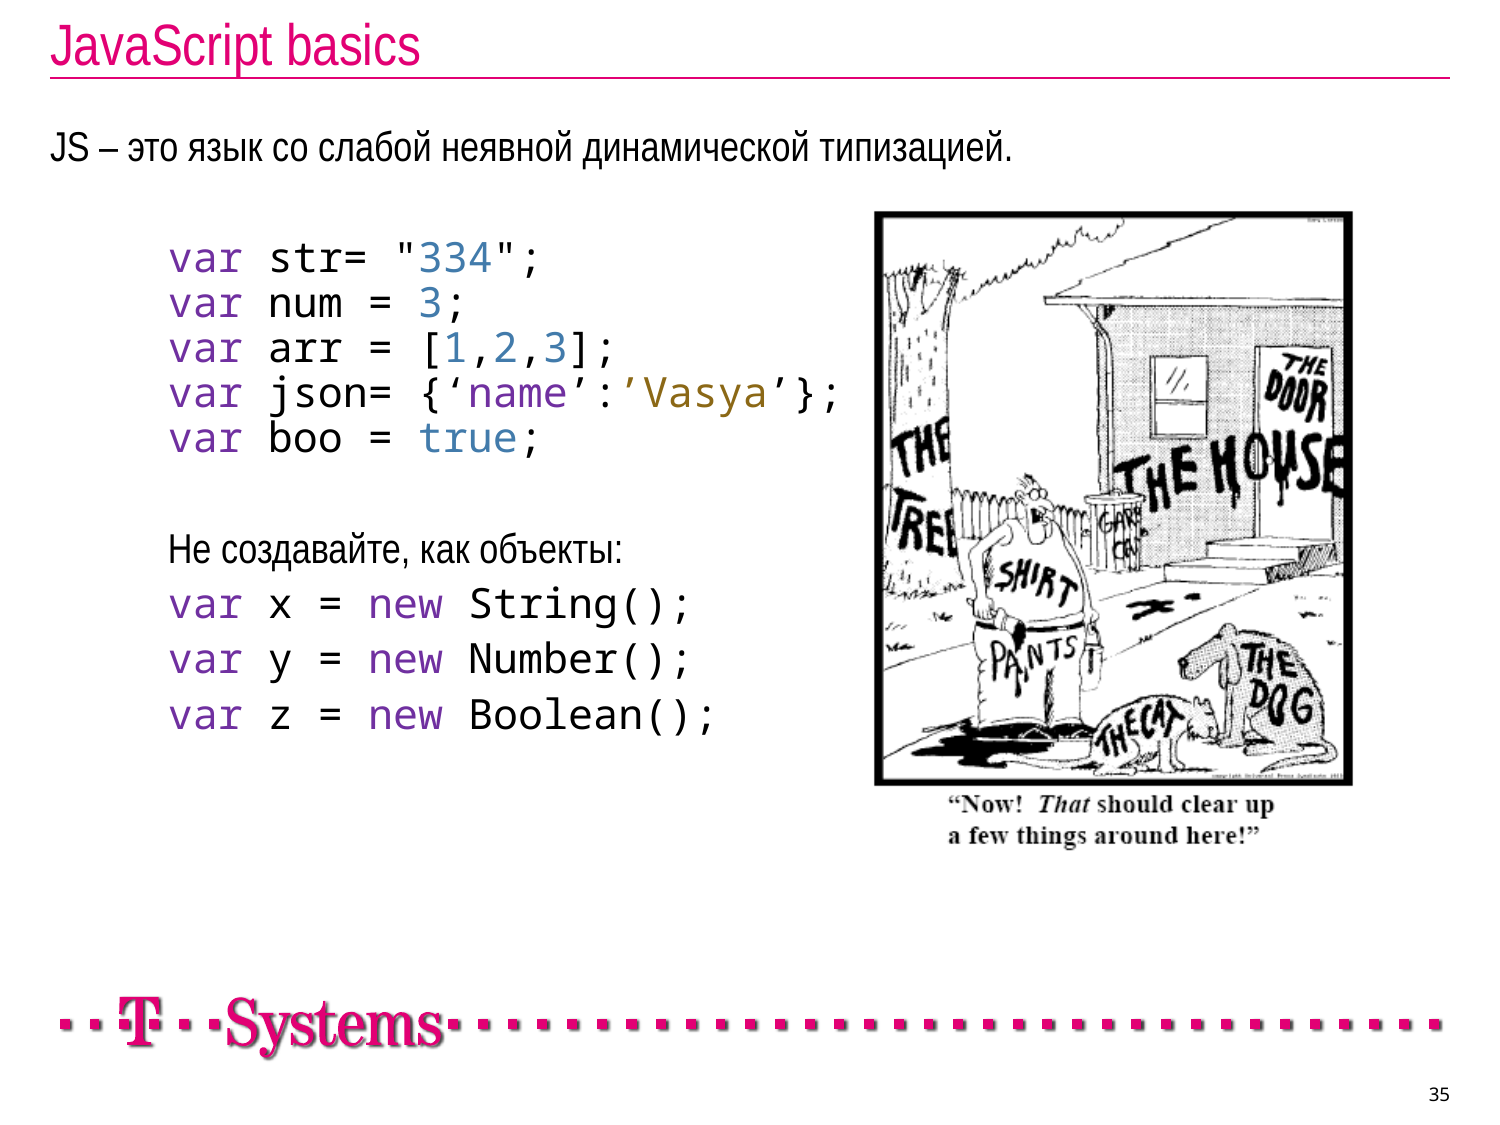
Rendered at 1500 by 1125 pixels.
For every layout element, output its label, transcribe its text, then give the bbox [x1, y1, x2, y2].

slide_number 35 [1361, 1082, 1451, 1107]
list JS – это язык со слабой неявной динамической типизацией. var str= "334"; var num = 3; var arr = [1,2,3]; var json= {‘name’:’Vasya’}; var boo = true; Не создавайте, как объекты: var x = new String(); var y = new Number(); var z = new Boolean(); [49, 125, 1450, 988]
title JavaScript basics [50, 14, 1450, 91]
picture [862, 199, 1365, 855]
